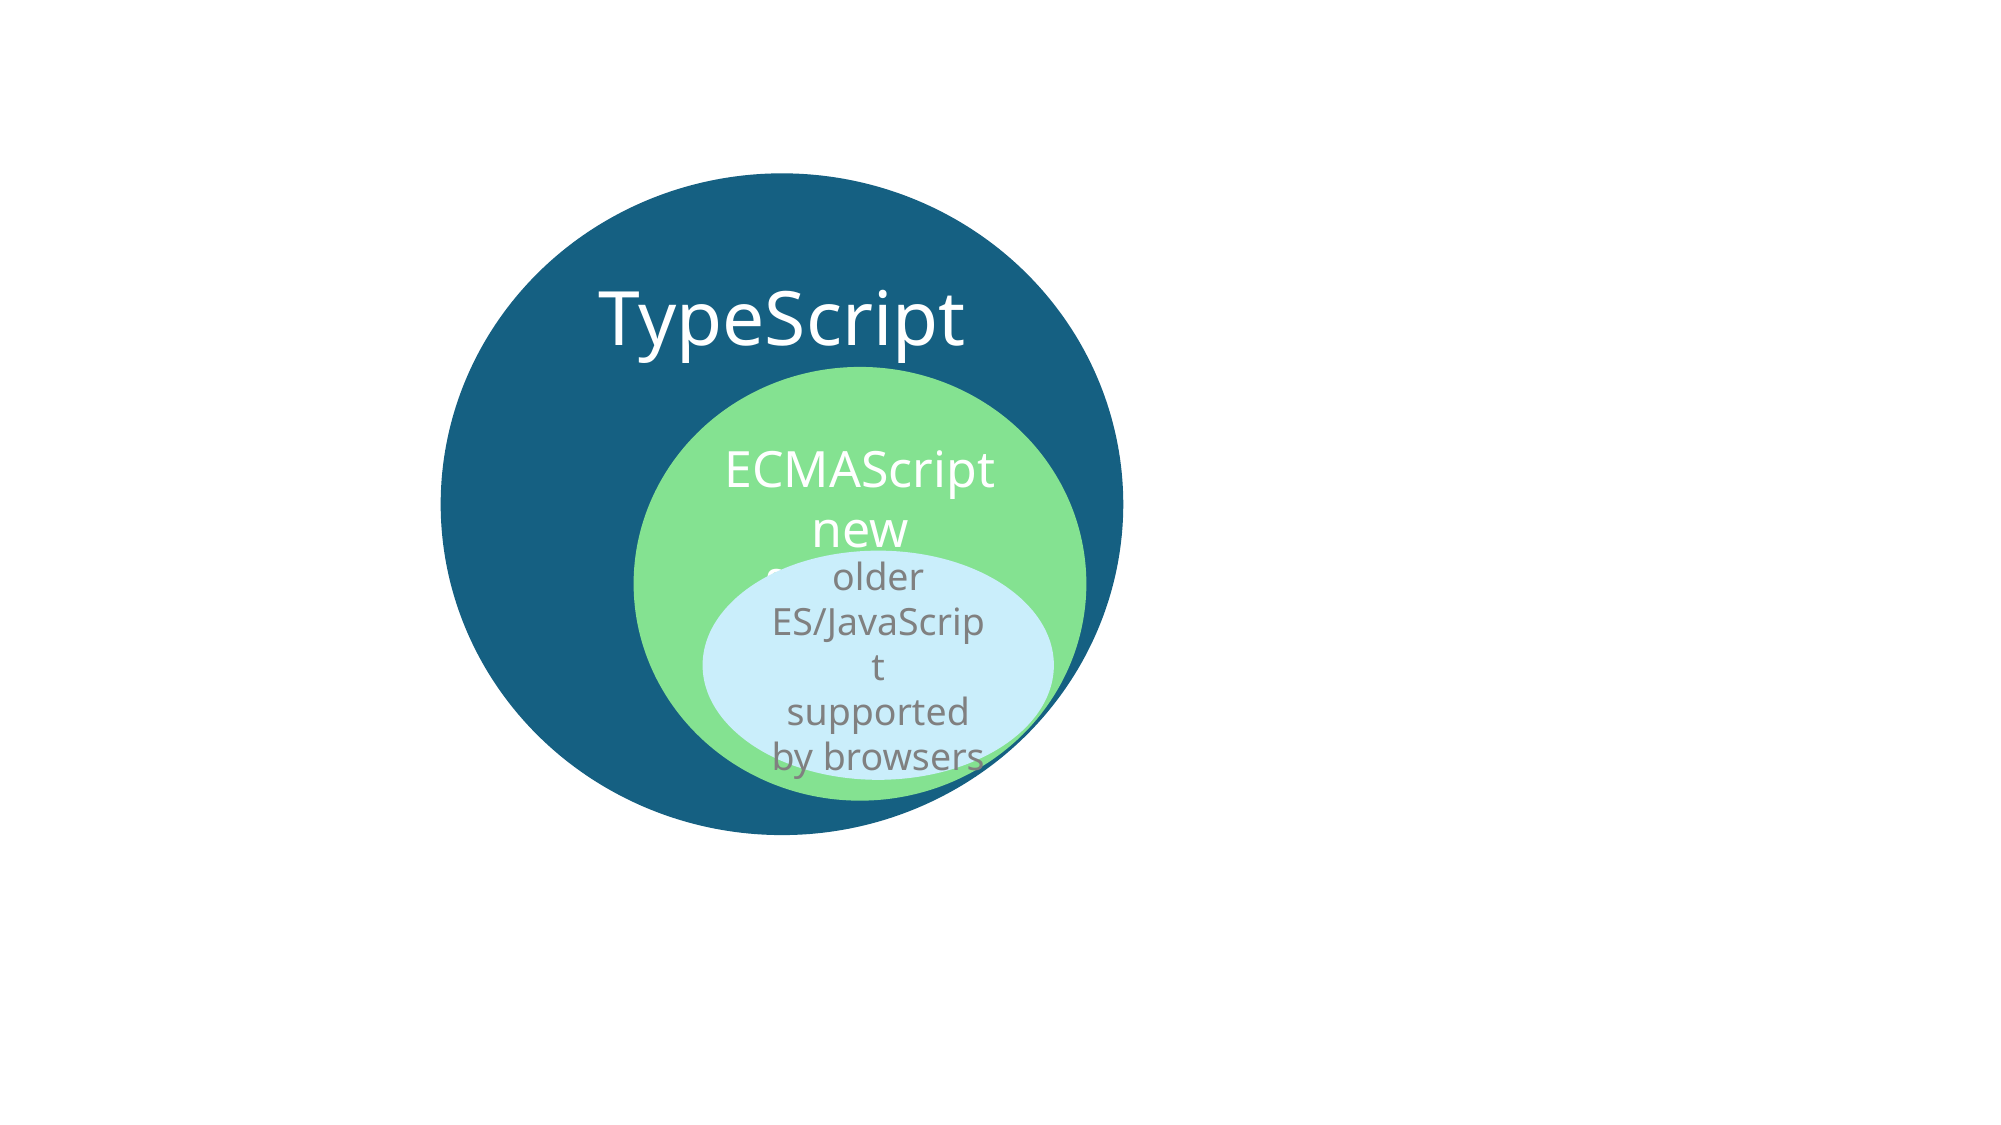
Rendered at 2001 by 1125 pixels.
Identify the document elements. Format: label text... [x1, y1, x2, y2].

text_box older ES/JavaScript supported by browsers [701, 549, 1056, 782]
text_box TypeScript [439, 171, 1125, 837]
text_box ECMAScript new features [632, 365, 1088, 803]
